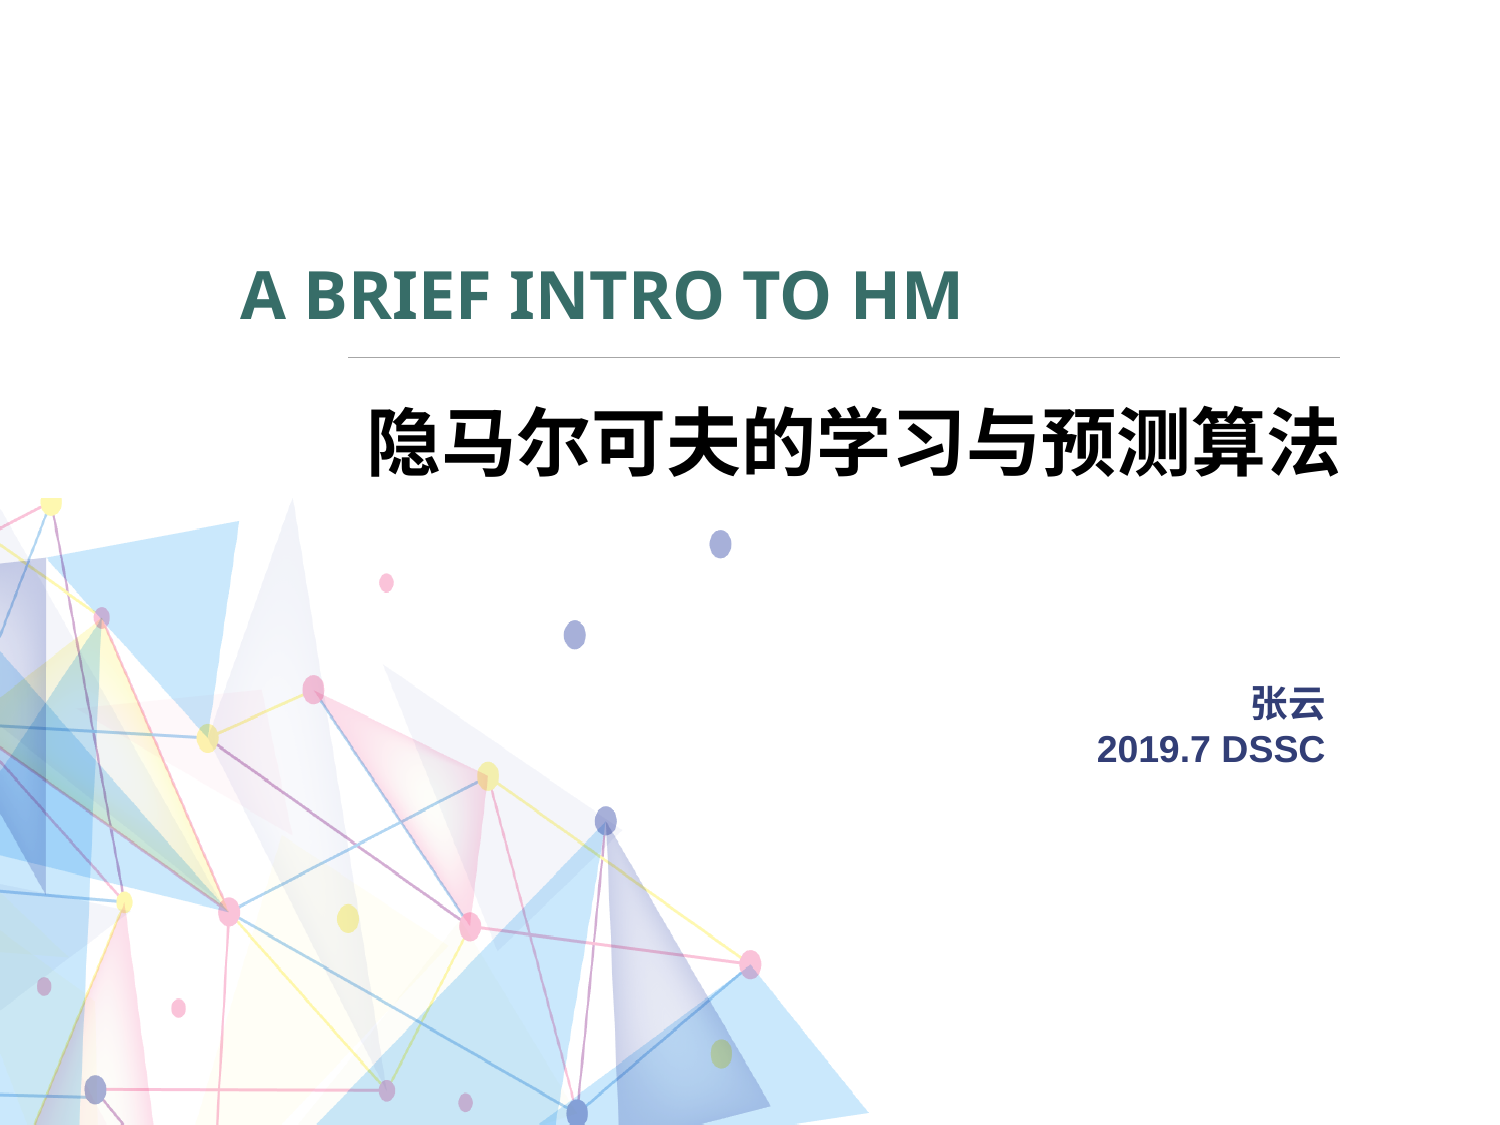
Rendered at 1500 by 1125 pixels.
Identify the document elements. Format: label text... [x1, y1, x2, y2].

title 隐马尔可夫的学习与预测算法 [332, 392, 1357, 499]
picture [0, 498, 976, 1125]
text_box 张云 2019.7 DSSC [1072, 672, 1341, 778]
text_box A BRIEF INTRO TO HM [225, 245, 980, 341]
